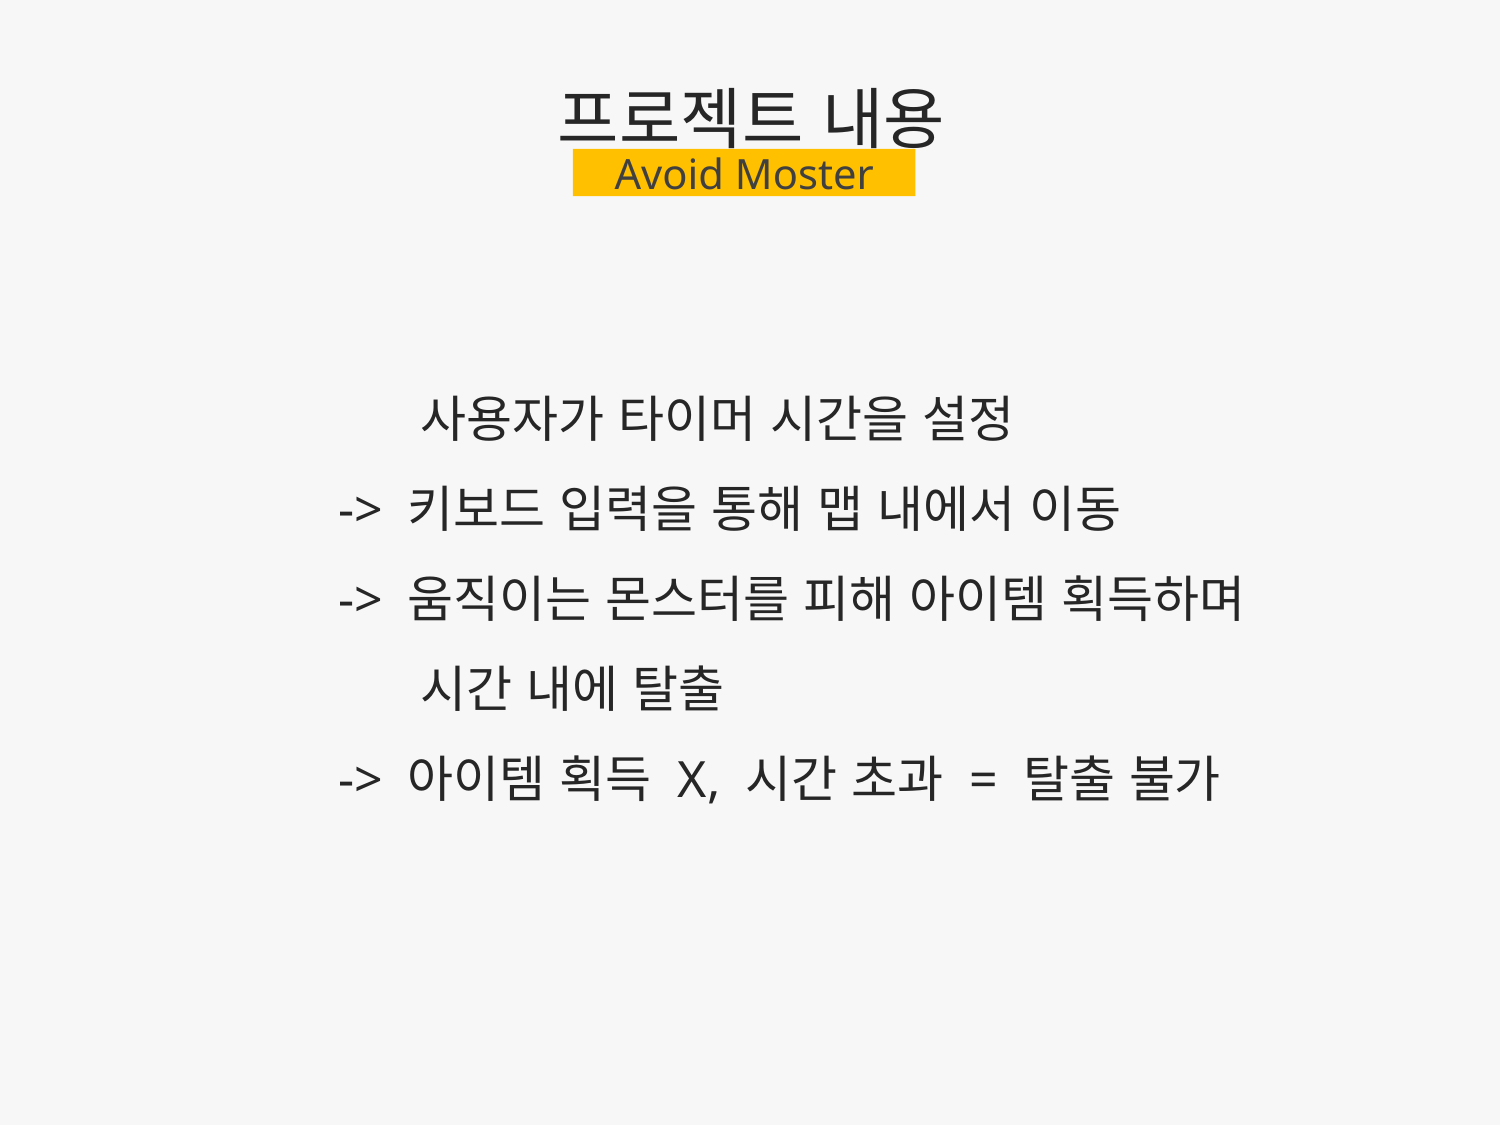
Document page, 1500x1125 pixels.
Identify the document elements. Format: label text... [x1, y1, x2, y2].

text_box 사용자가 타이머 시간을 설정 -> 키보드 입력을 통해 맵 내에서 이동 -> 움직이는 몬스터를 피해 아이템 획득하며 시간 내에 탈출 -> 아이템 획득 X, 시간 초과 = 탈출 불가 [323, 349, 1275, 815]
title 프로젝트 내용 [76, 21, 1427, 173]
text_box Avoid Moster [571, 173, 917, 198]
